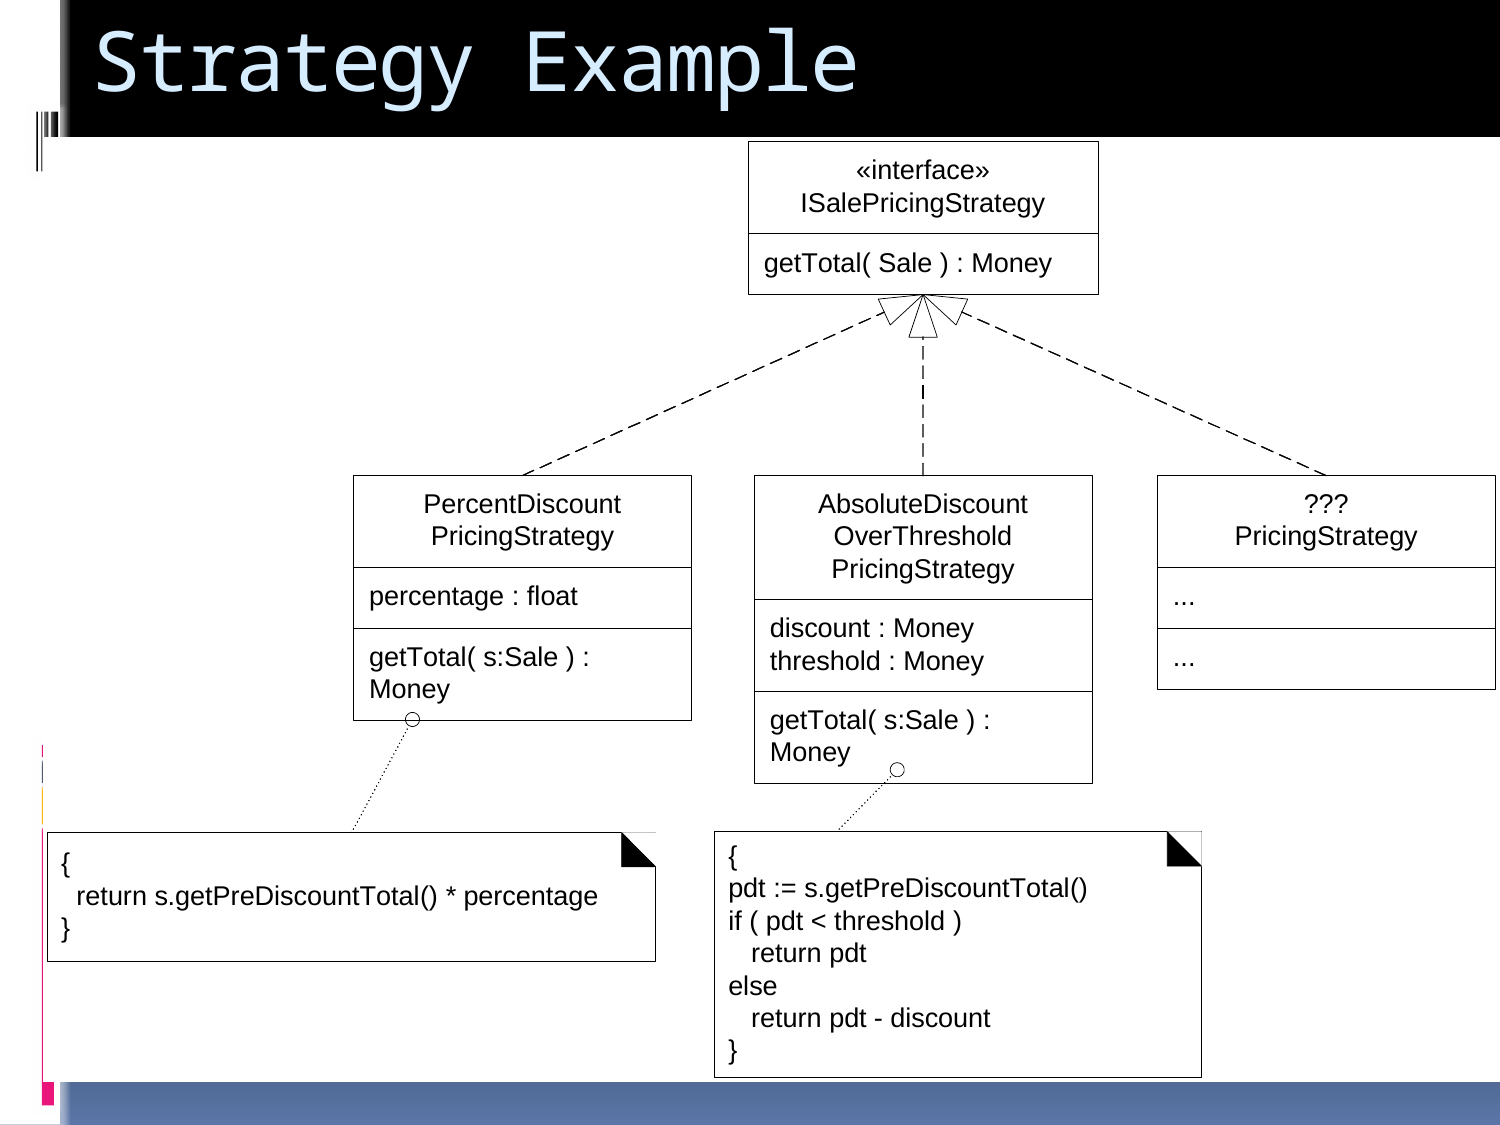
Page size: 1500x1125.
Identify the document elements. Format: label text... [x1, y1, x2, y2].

title Strategy Example [76, 1, 1352, 128]
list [42, 136, 1500, 1083]
